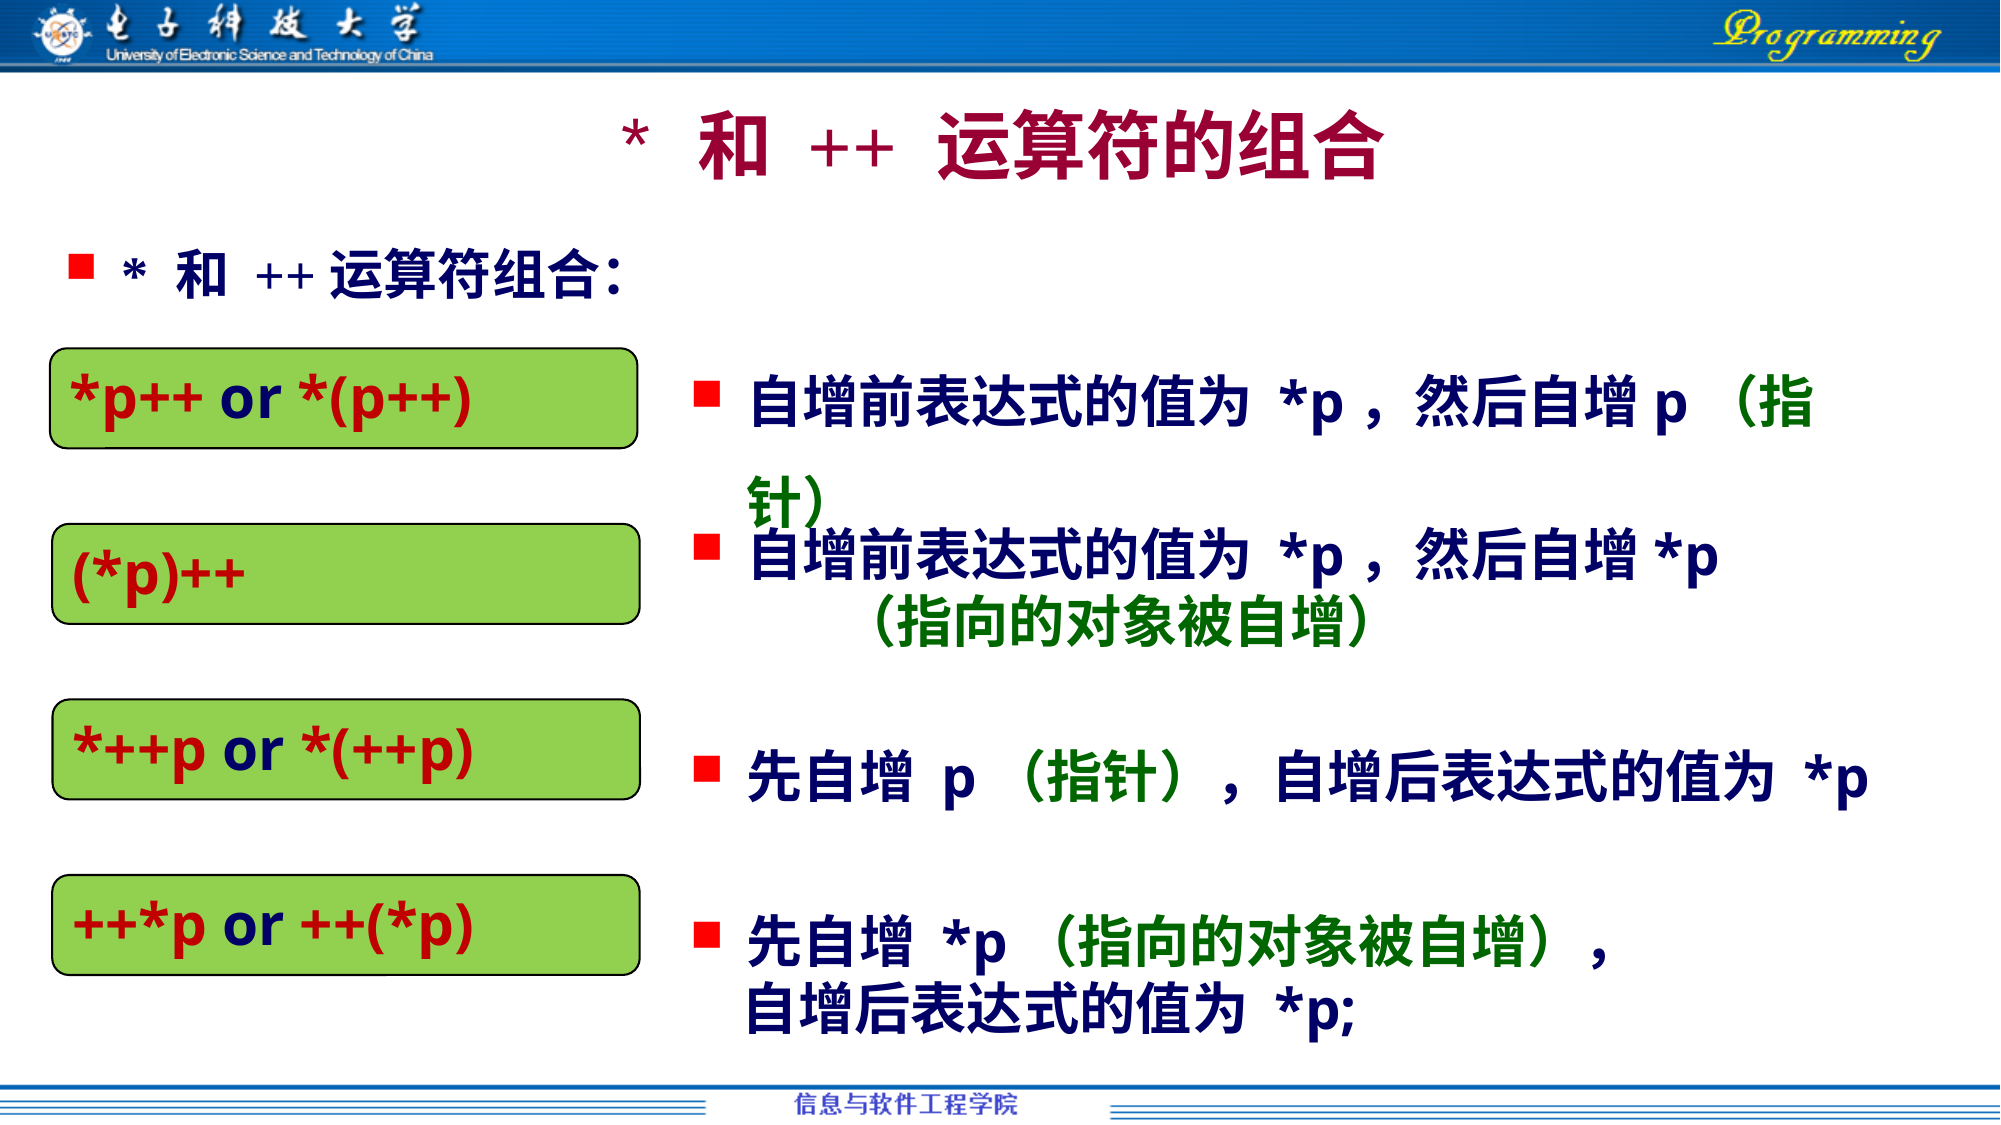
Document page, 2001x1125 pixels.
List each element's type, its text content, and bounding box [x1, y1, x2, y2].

text_box 先自增 p（指针），自增后表达式的值为 *p [675, 699, 1913, 813]
picture [0, 0, 2000, 1125]
text_box 自增前表达式的值为 *p，然后自增*p （指向的对象被自增） [674, 512, 1938, 662]
text_box 自增前表达式的值为 *p，然后自增p（指针） [674, 324, 1938, 438]
text_box *p++ or *(p++) [49, 348, 638, 449]
text_box ++*p or ++(*p) [52, 875, 640, 976]
text_box 先自增 *p（指向的对象被自增）， 自增后表达式的值为 *p; [675, 899, 1850, 1048]
text_box (*p)++ [52, 523, 640, 624]
text_box *++p or *(++p) [52, 699, 640, 800]
list * 和 ++运算符组合： [50, 200, 1950, 303]
title * 和 ++ 运算符的组合 [150, 87, 1850, 200]
